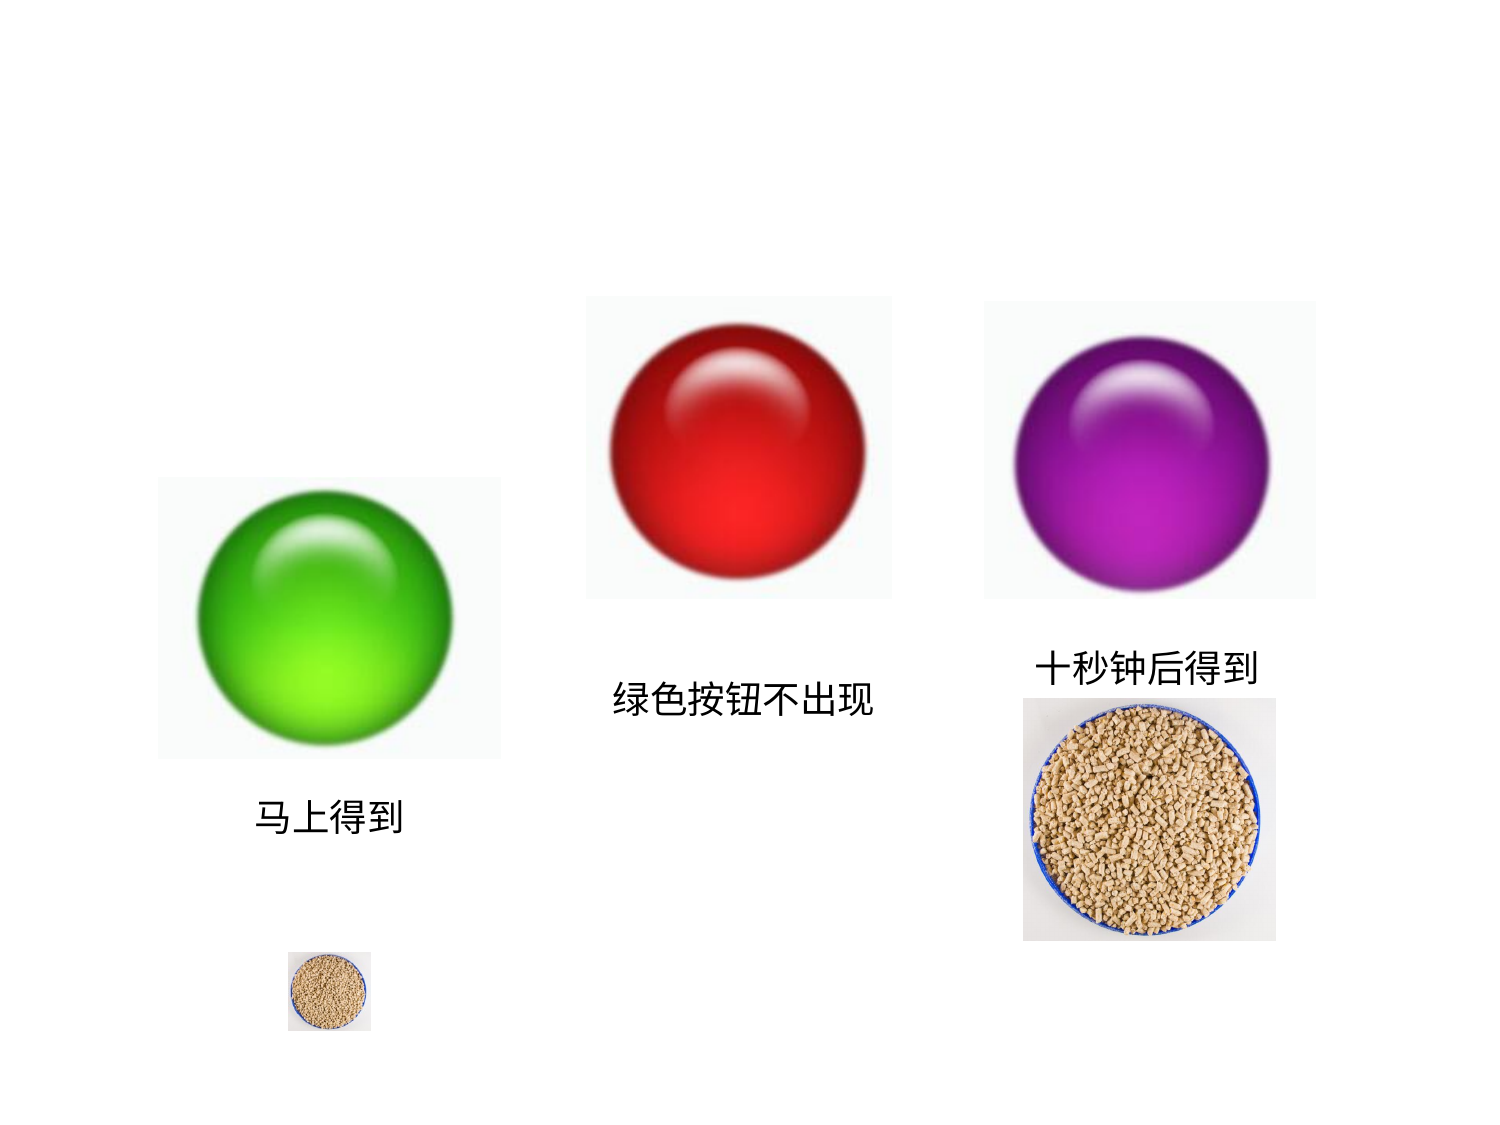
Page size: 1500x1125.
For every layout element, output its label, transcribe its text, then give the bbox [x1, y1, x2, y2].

picture [288, 951, 371, 1032]
picture [158, 476, 501, 759]
picture [586, 296, 892, 599]
picture [983, 301, 1316, 599]
text_box 绿色按钮不出现 [597, 668, 891, 729]
text_box 马上得到 [239, 786, 420, 847]
picture [1023, 698, 1277, 941]
text_box 十秒钟后得到 [1019, 638, 1275, 698]
